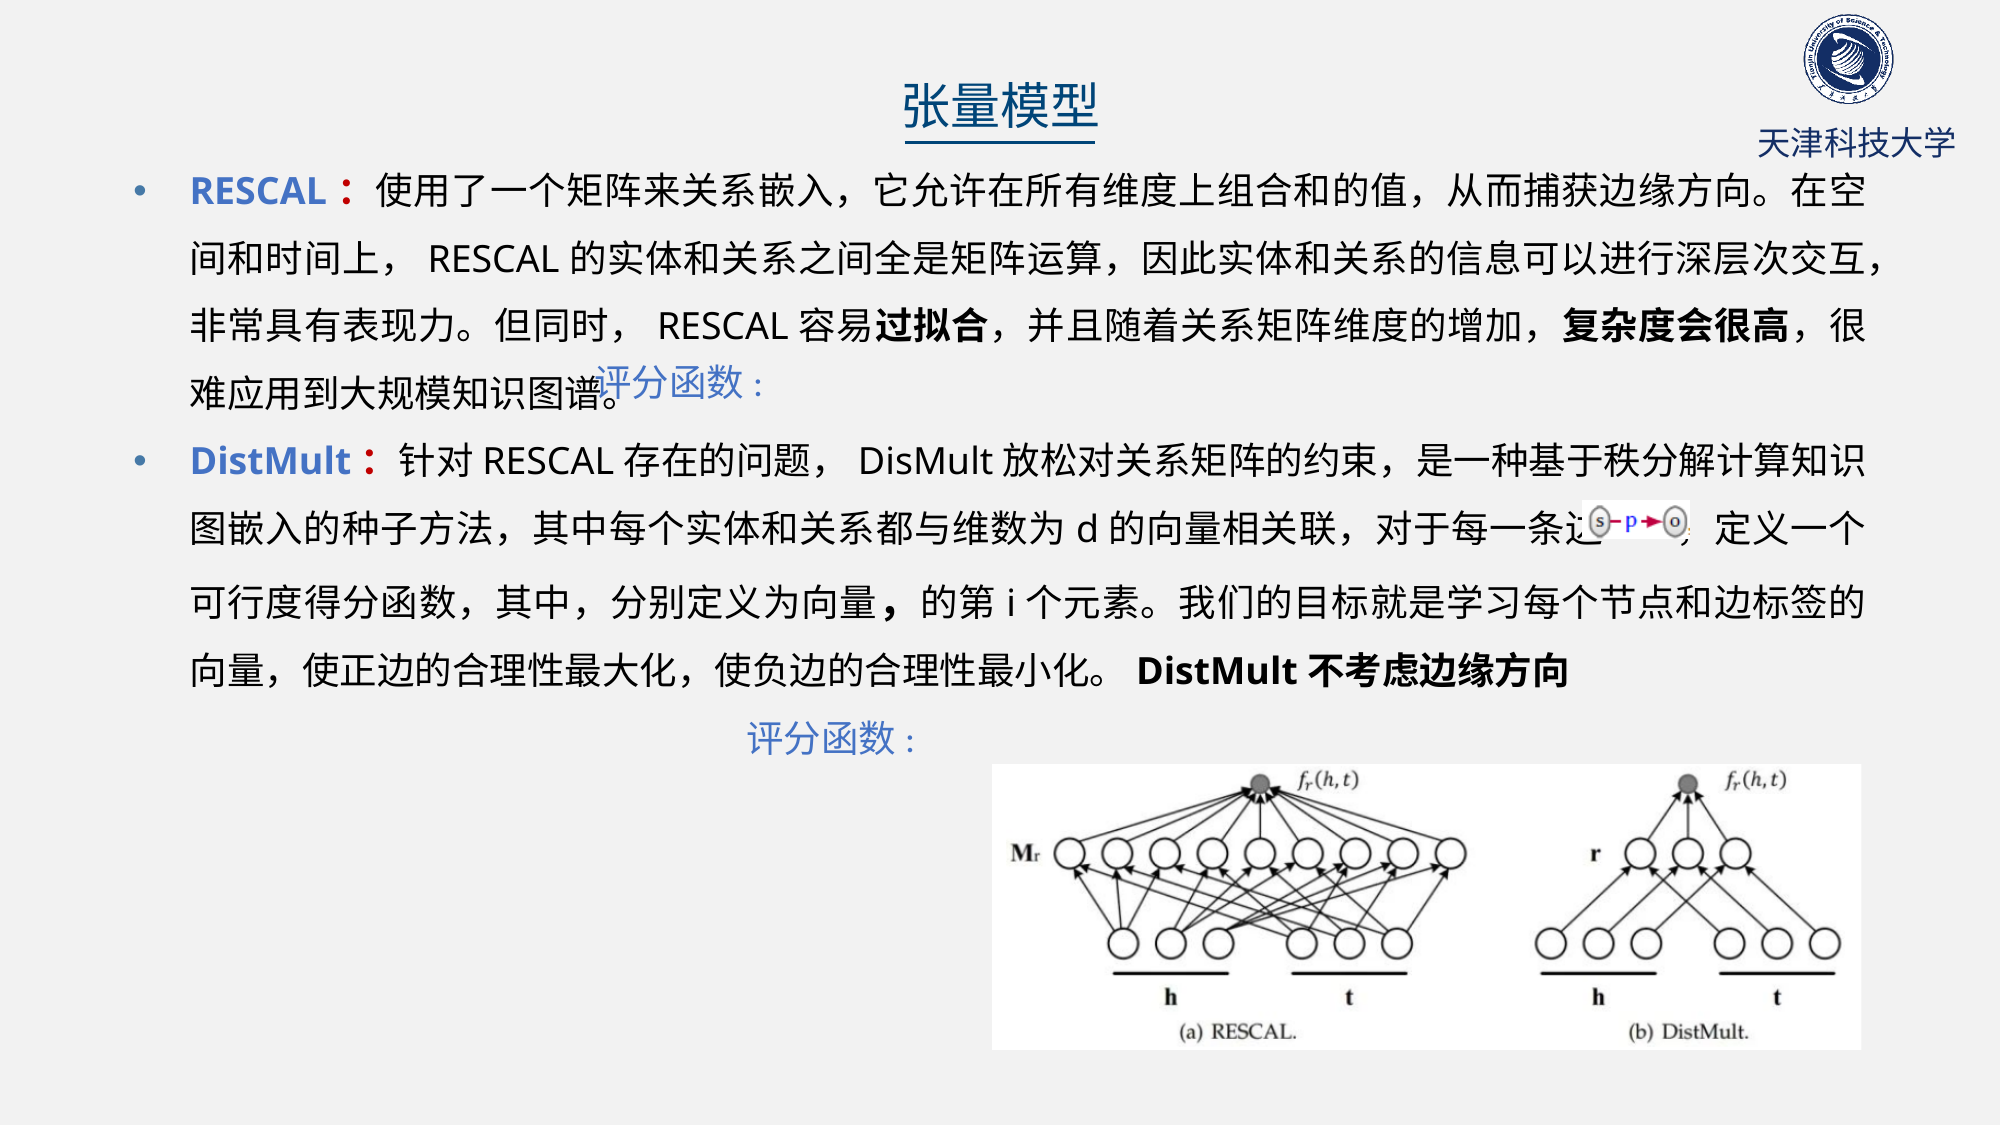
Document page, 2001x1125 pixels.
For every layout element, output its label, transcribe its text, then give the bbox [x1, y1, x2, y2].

picture [991, 764, 1862, 1050]
picture [1582, 500, 1690, 539]
text_box 张量模型 [461, 66, 1539, 142]
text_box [1742, 1, 1981, 171]
